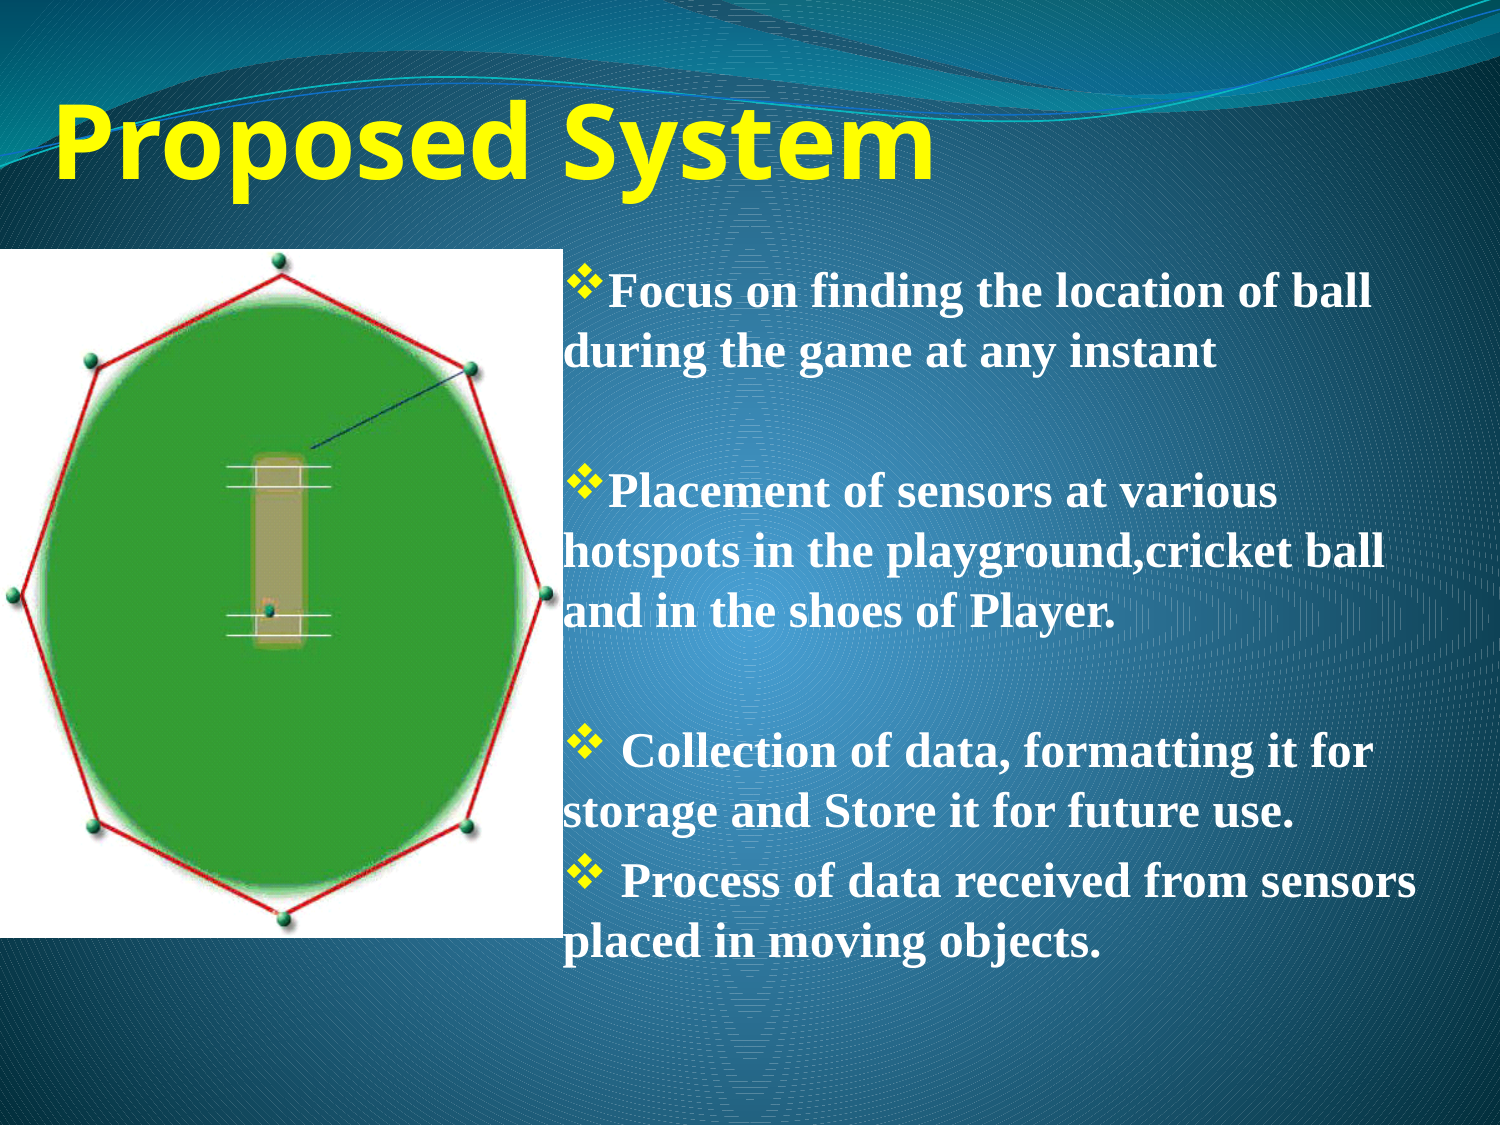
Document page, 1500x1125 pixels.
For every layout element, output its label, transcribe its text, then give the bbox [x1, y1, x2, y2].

picture [0, 249, 563, 938]
title Proposed System [49, 37, 1401, 201]
subtitle Focus on finding the location of ball during the game at any instant Placement of sensors at various hotspots in the playground,cricket ball and in the shoes of Player. Collection of data, formatting it for storage and Store it for future use. Process of data received from sensors placed in moving objects. [562, 249, 1451, 1063]
